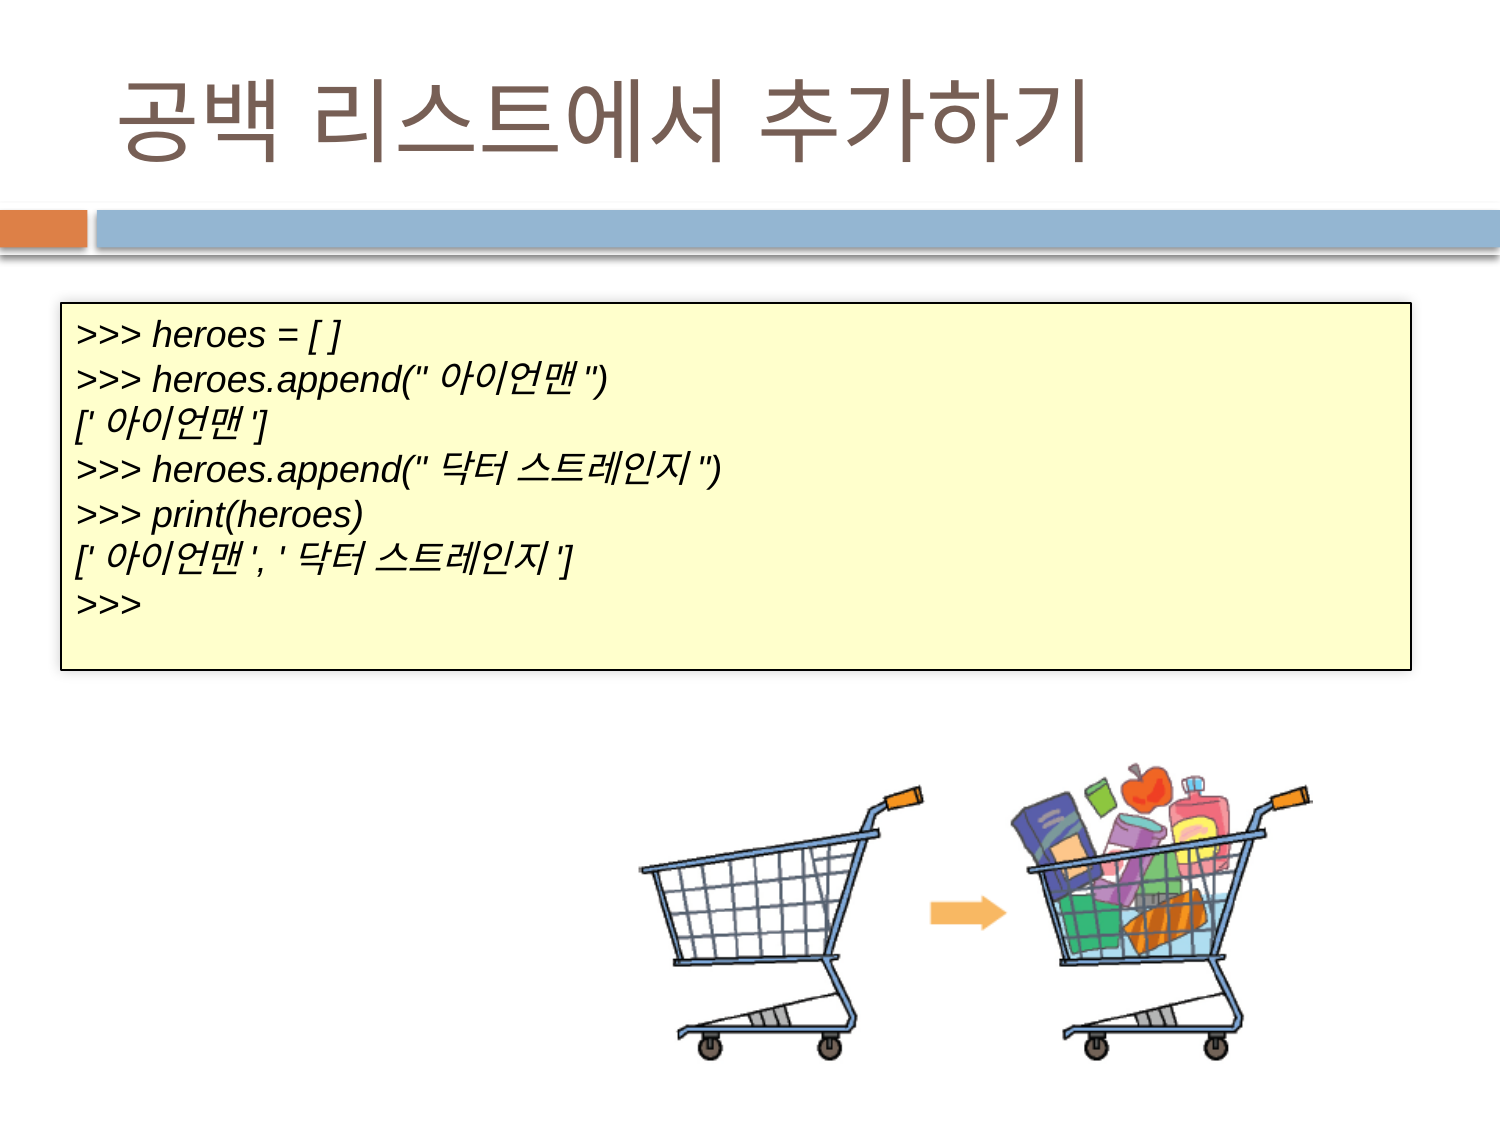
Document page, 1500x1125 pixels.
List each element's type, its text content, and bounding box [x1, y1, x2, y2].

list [605, 734, 1313, 1089]
text_box >>> heroes = [ ] >>> heroes.append("아이언맨") ['아이언맨'] >>> heroes.append("닥터 스트레인지") >>> print(heroes) ['아이언맨', '닥터 스트레인지'] >>> [60, 302, 1411, 670]
title 공백 리스트에서 추가하기 [100, 37, 1438, 200]
